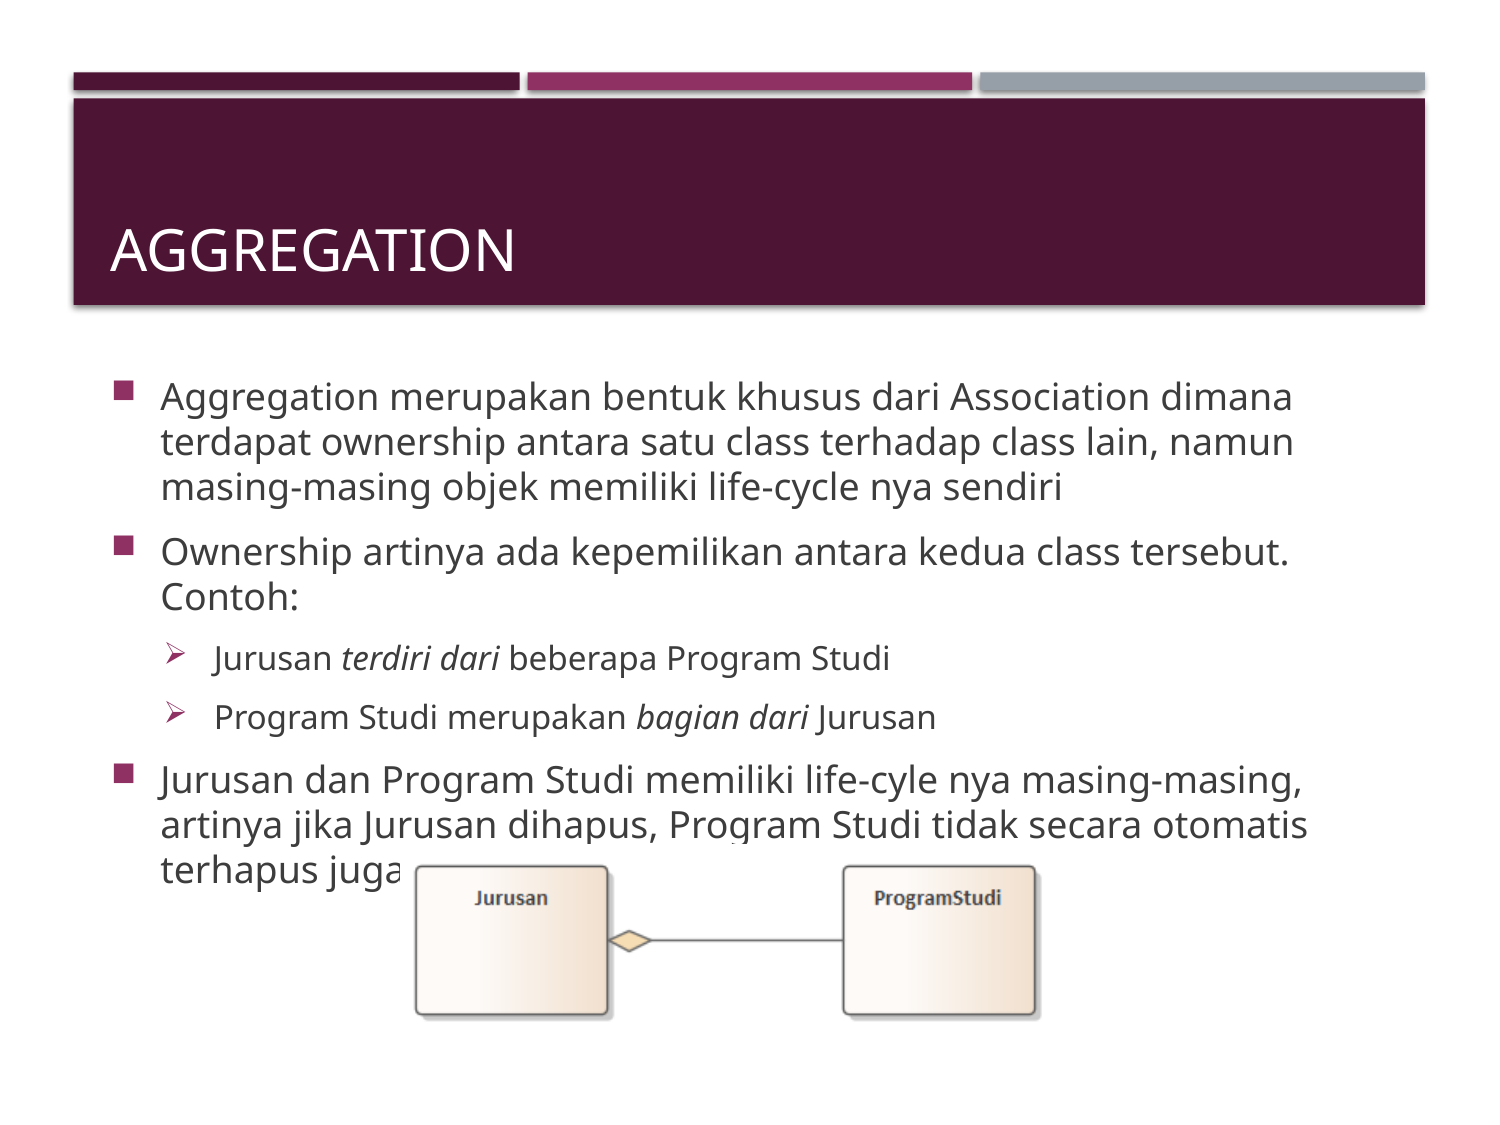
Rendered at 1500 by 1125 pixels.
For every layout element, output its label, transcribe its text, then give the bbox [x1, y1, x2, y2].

title aggregation [95, 112, 1406, 291]
picture [400, 844, 1053, 1031]
list Aggregation merupakan bentuk khusus dari Association dimana terdapat ownership antara satu class terhadap class lain, namun masing-masing objek memiliki life-cycle nya sendiri Ownership artinya ada kepemilikan antara kedua class tersebut. Contoh: Jurusan terdiri dari beberapa Program Studi Program Studi merupakan bagian dari Jurusan Jurusan dan Program Studi memiliki life-cyle nya masing-masing, artinya jika Jurusan dihapus, Program Studi tidak secara otomatis terhapus juga. [95, 365, 1406, 1077]
